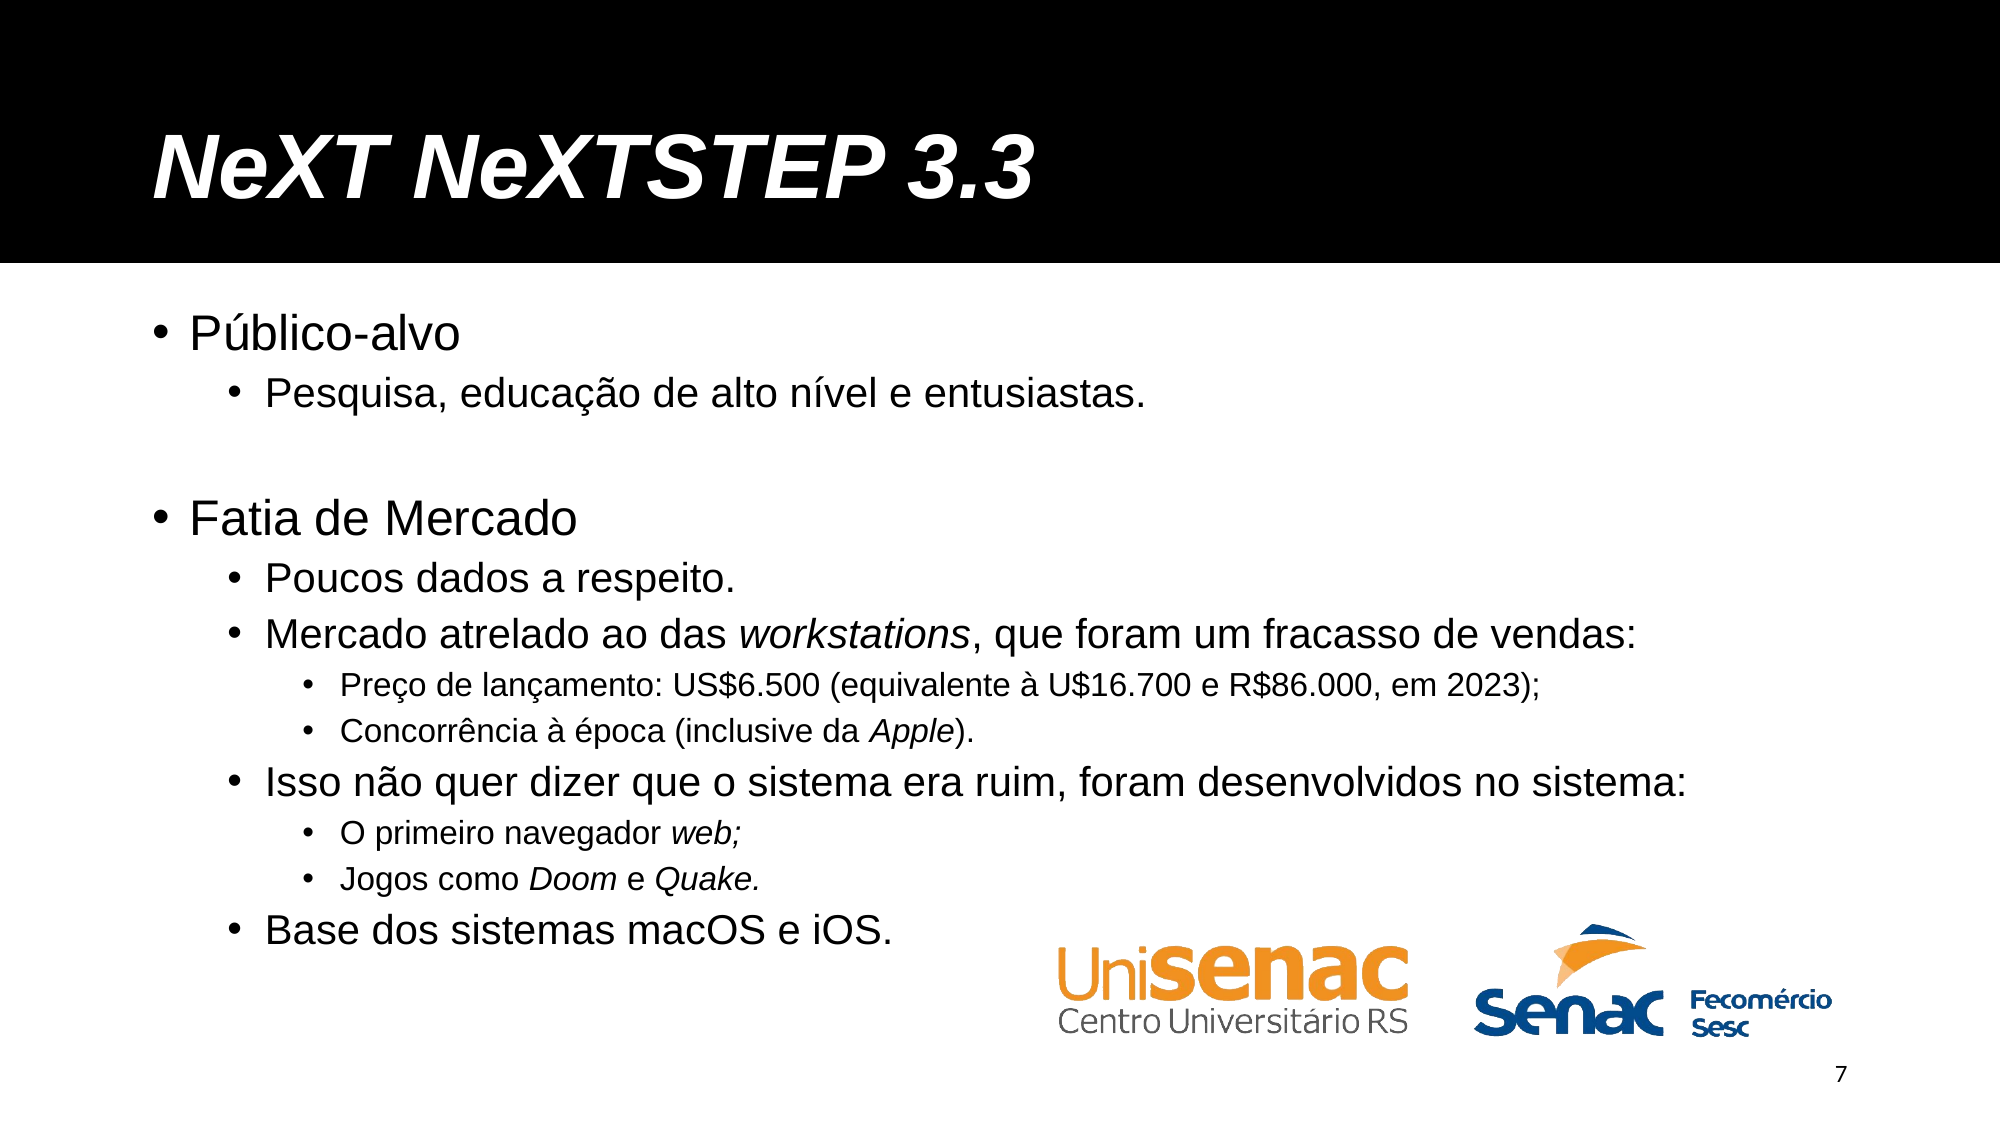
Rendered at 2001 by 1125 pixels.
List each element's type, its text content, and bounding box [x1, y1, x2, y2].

list Público-alvo Pesquisa, educação de alto nível e entusiastas. Fatia de Mercado Poucos dados a respeito. Mercado atrelado ao das workstations, que foram um fracasso de vendas: Preço de lançamento: US$6.500 (equivalente à U$16.700 e R$86.000, em 2023); Concorrência à época (inclusive da Apple). Isso não quer dizer que o sistema era ruim, foram desenvolvidos no sistema: O primeiro navegador web; Jogos como Doom e Quake. Base dos sistemas macOS e iOS. [137, 299, 1863, 1014]
title NeXT NeXTSTEP 3.3 [137, 59, 1863, 278]
text_box [0, 0, 2000, 263]
slide_number 7 [1412, 1066, 1863, 1103]
picture [1029, 898, 1863, 1066]
